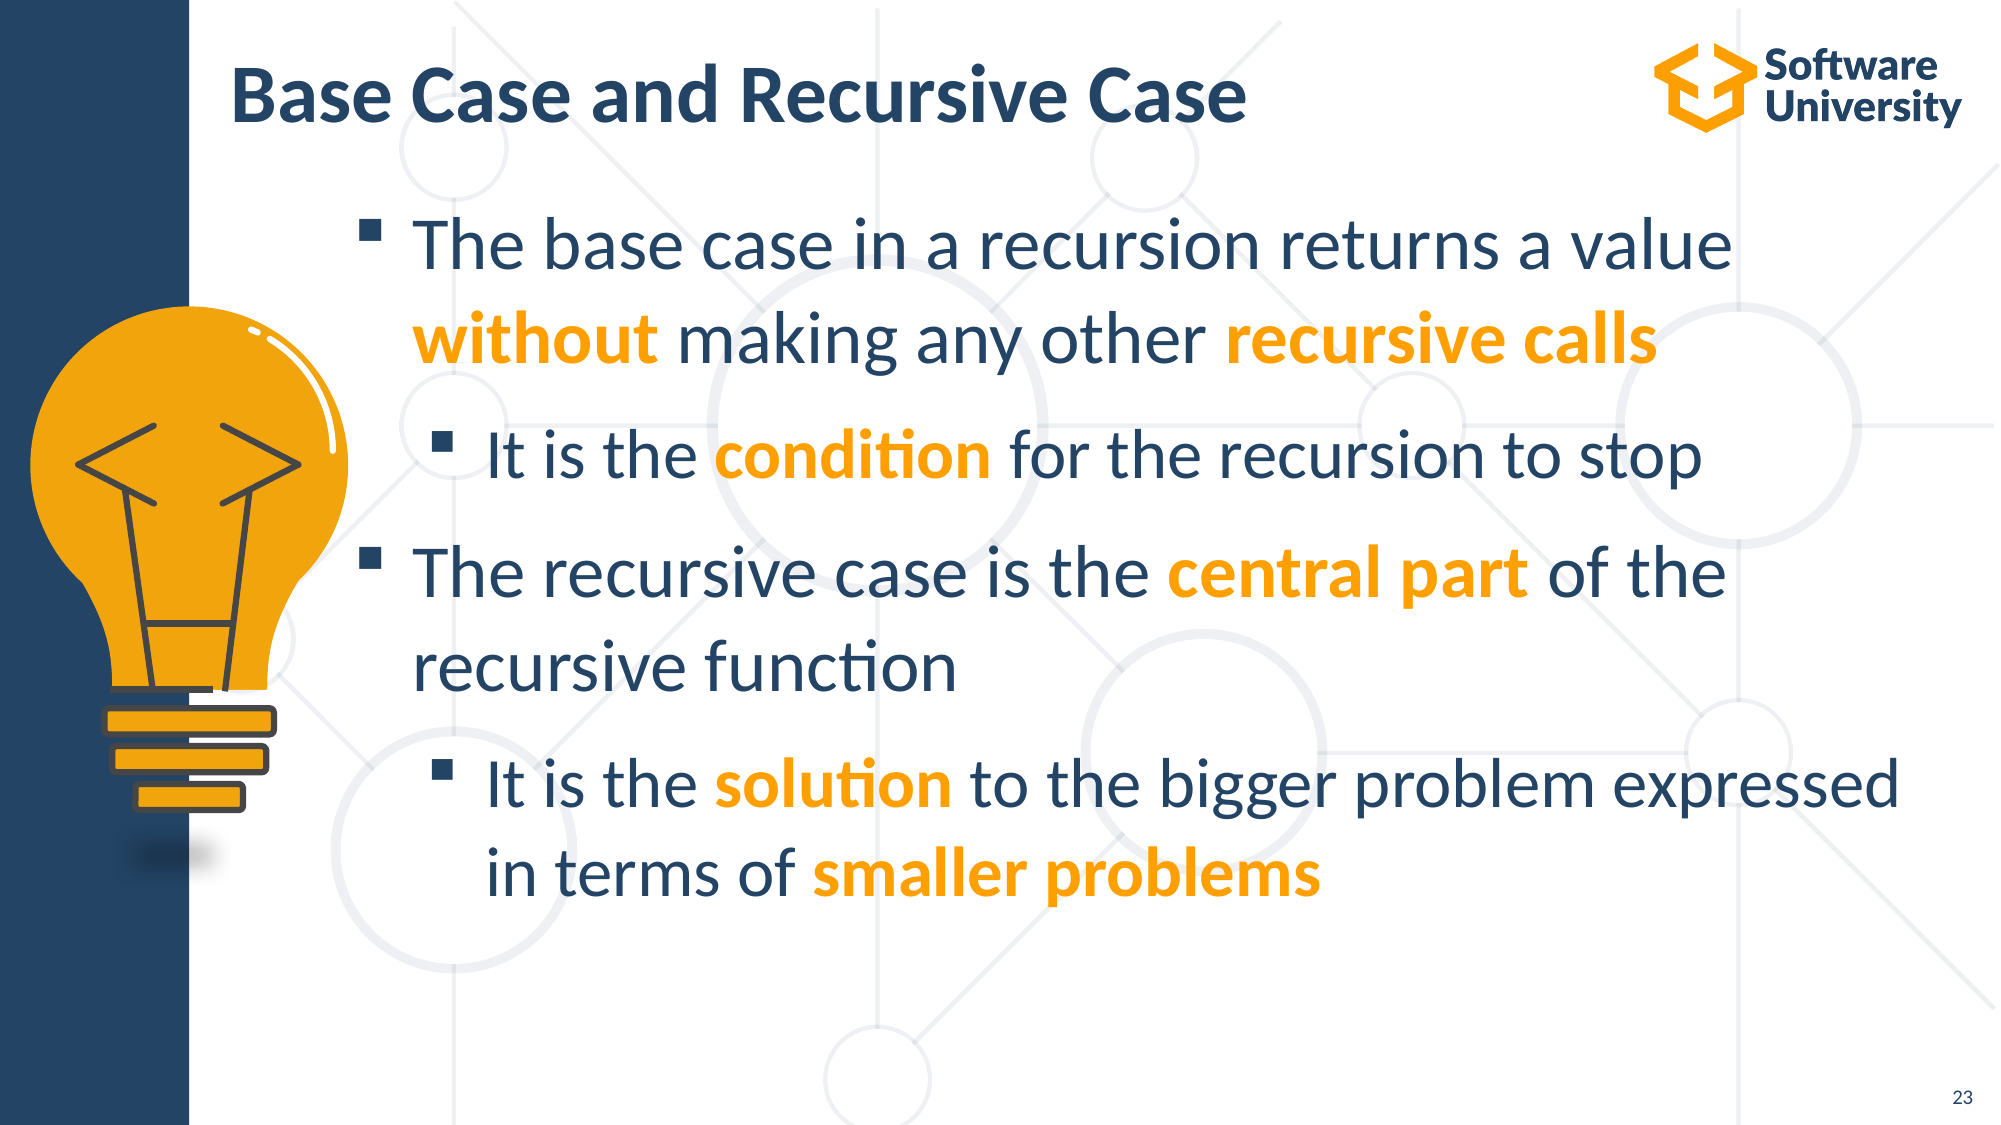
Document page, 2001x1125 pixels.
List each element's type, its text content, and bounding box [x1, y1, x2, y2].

list The base case in a recursion returns a value without making any other recursive calls It is the condition for the recursion to stop The recursive case is the central part of the recursive function It is the solution to the bigger problem expressed in terms of smaller problems [335, 183, 1968, 1094]
title Base Case and Recursive Case [212, 16, 1628, 162]
picture [1641, 31, 1973, 145]
text_box 23 [1927, 1067, 1989, 1117]
